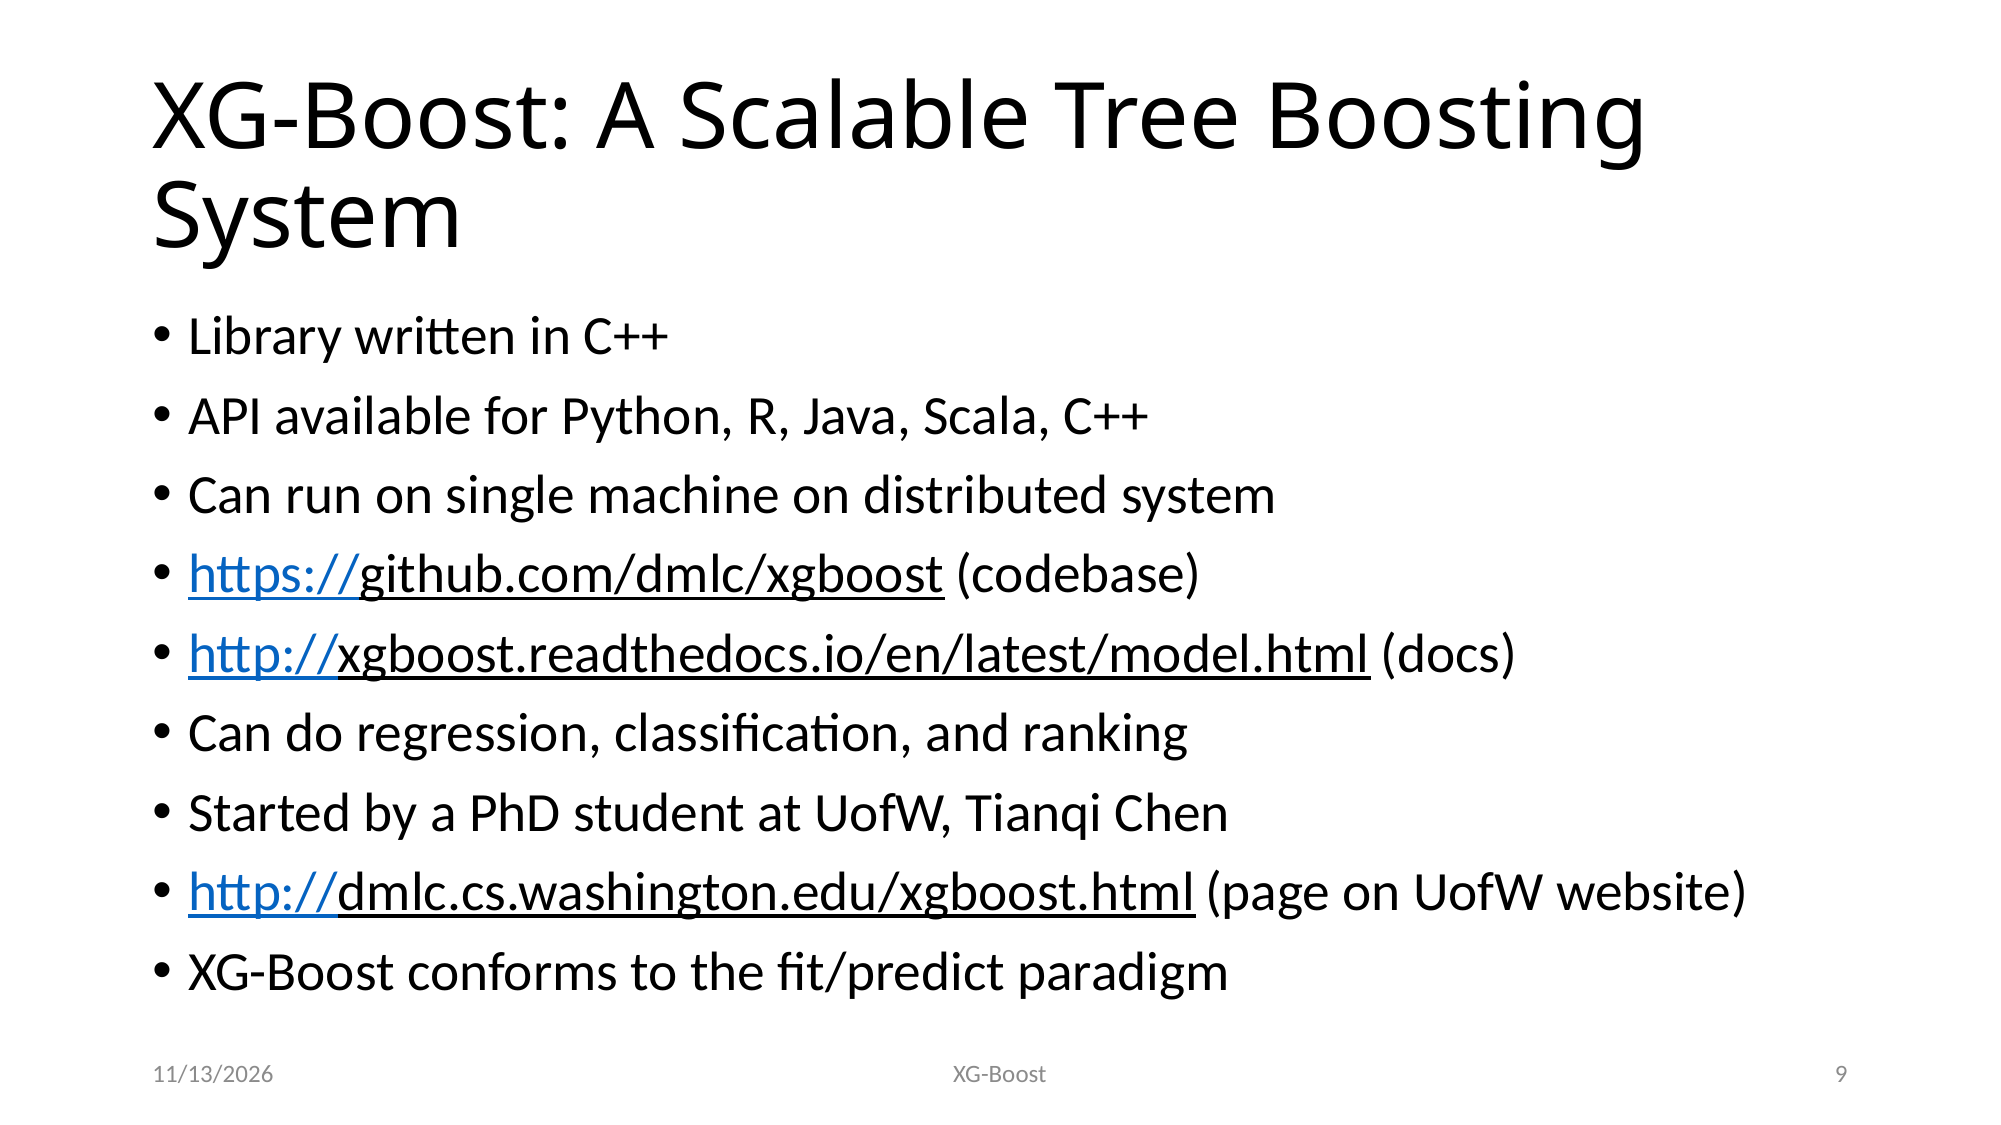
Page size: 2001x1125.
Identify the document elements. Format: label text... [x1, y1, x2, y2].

list Library written in C++ API available for Python, R, Java, Scala, C++ Can run on single machine on distributed system https://github.com/dmlc/xgboost (codebase) http://xgboost.readthedocs.io/en/latest/model.html (docs) Can do regression, classification, and ranking Started by a PhD student at UofW, Tianqi Chen http://dmlc.cs.washington.edu/xgboost.html (page on UofW website) XG-Boost conforms to the fit/predict paradigm [137, 299, 1863, 1014]
title XG-Boost: A Scalable Tree Boosting System [137, 59, 1863, 278]
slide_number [137, 1042, 588, 1103]
slide_number 9 [1412, 1042, 1863, 1103]
footer XG-Boost [662, 1042, 1338, 1103]
